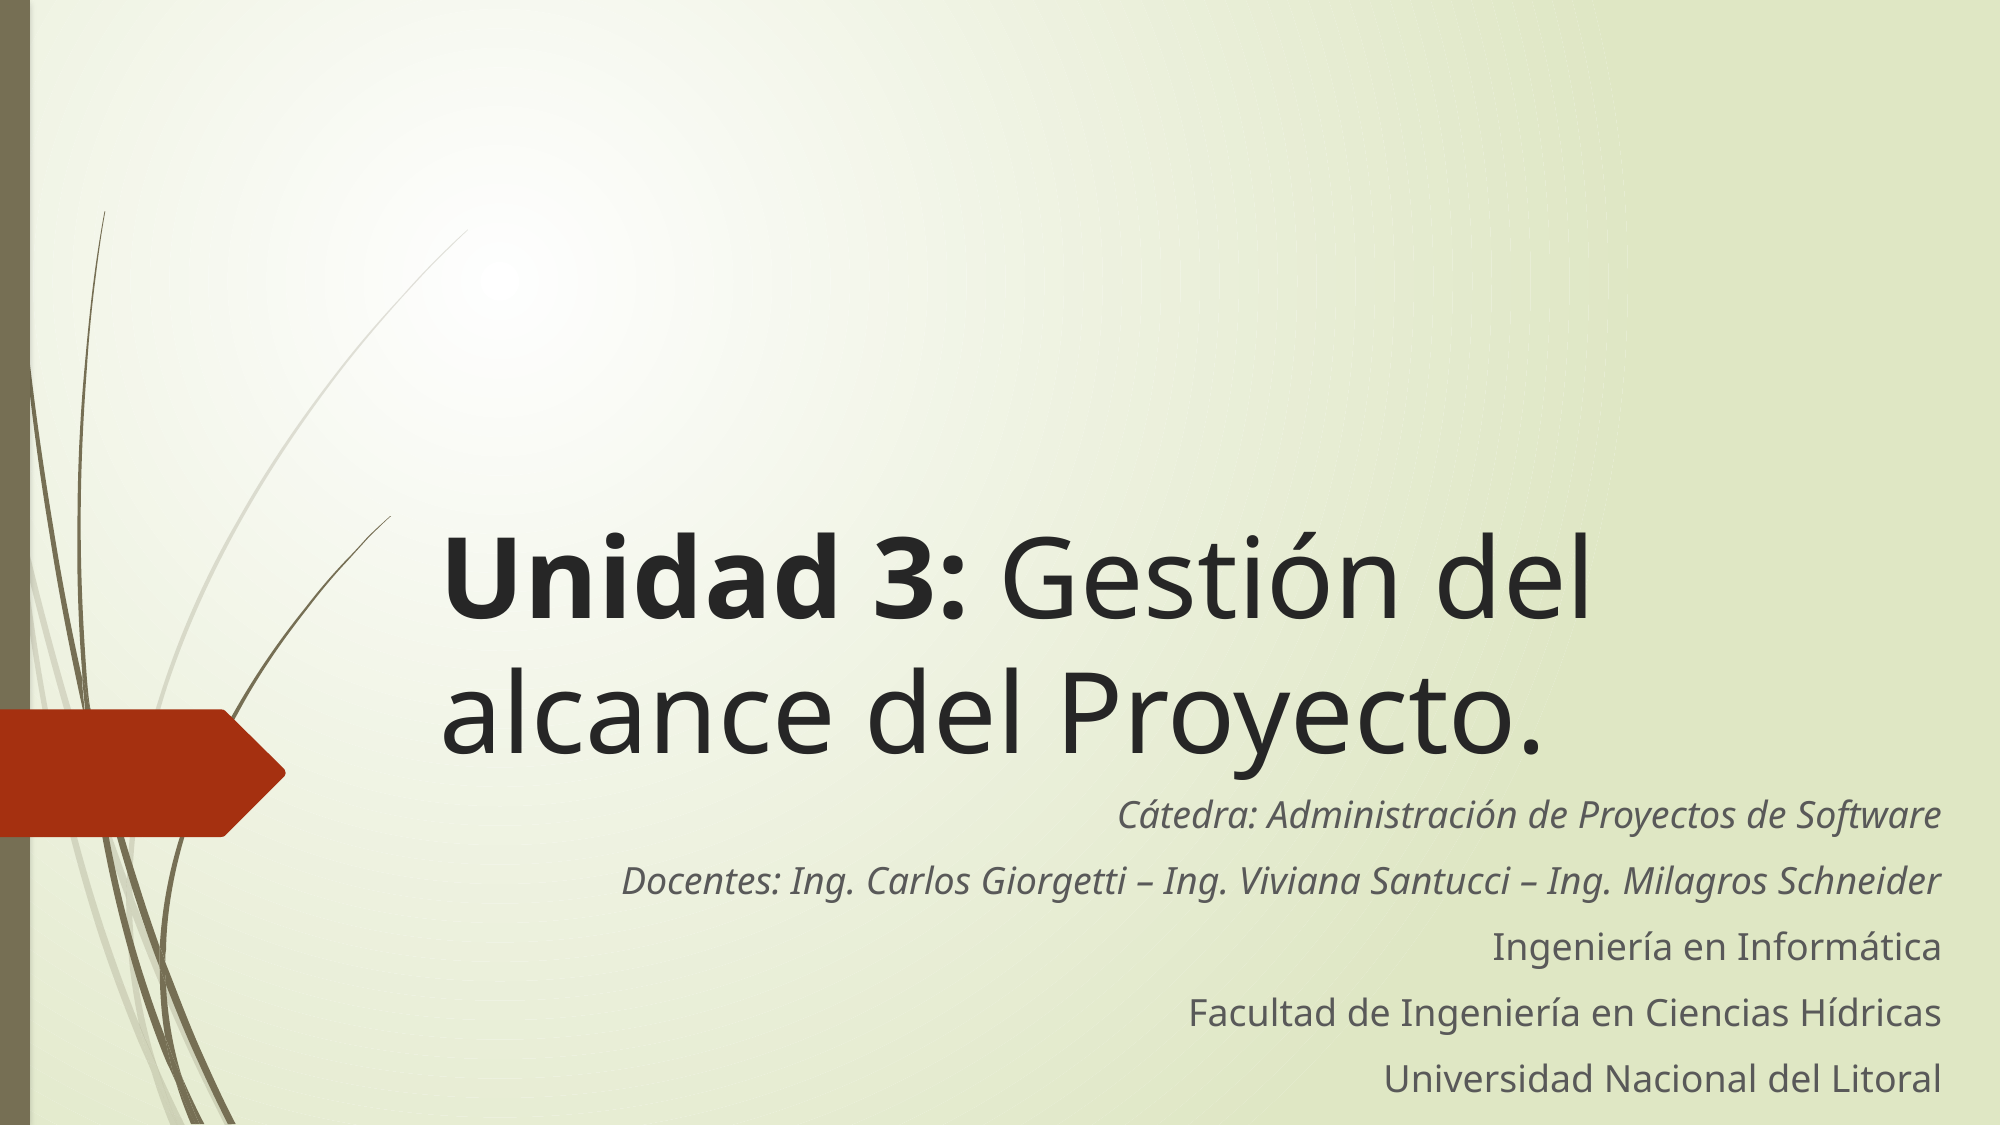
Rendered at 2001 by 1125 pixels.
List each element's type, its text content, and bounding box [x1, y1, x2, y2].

title Unidad 3: Gestión del alcance del Proyecto. [424, 412, 1888, 783]
subtitle Cátedra: Administración de Proyectos de Software Docentes: Ing. Carlos Giorgetti – Ing. Viviana Santucci – Ing. Milagros Schneider Ingeniería en Informática Facultad de Ingeniería en Ciencias Hídricas Universidad Nacional del Litoral [424, 783, 1958, 1125]
